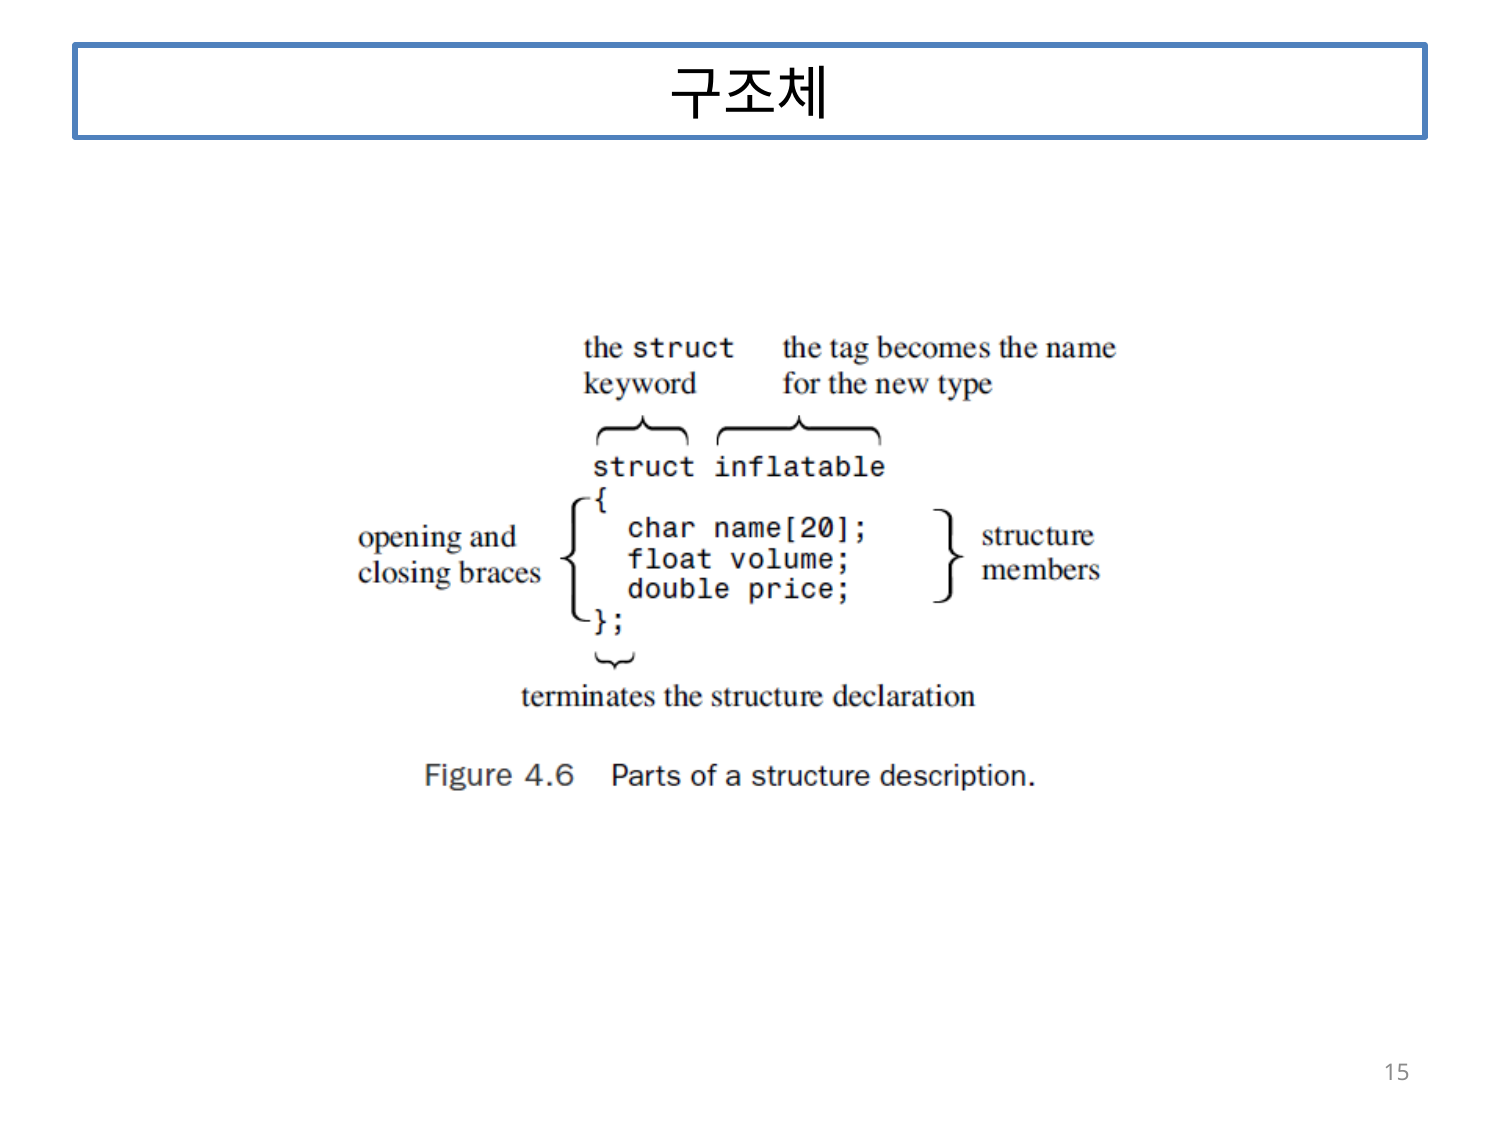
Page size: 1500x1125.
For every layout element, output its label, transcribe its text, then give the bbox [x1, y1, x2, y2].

title 구조체 [72, 42, 1428, 140]
picture [335, 302, 1165, 823]
slide_number 15 [1074, 1042, 1425, 1103]
